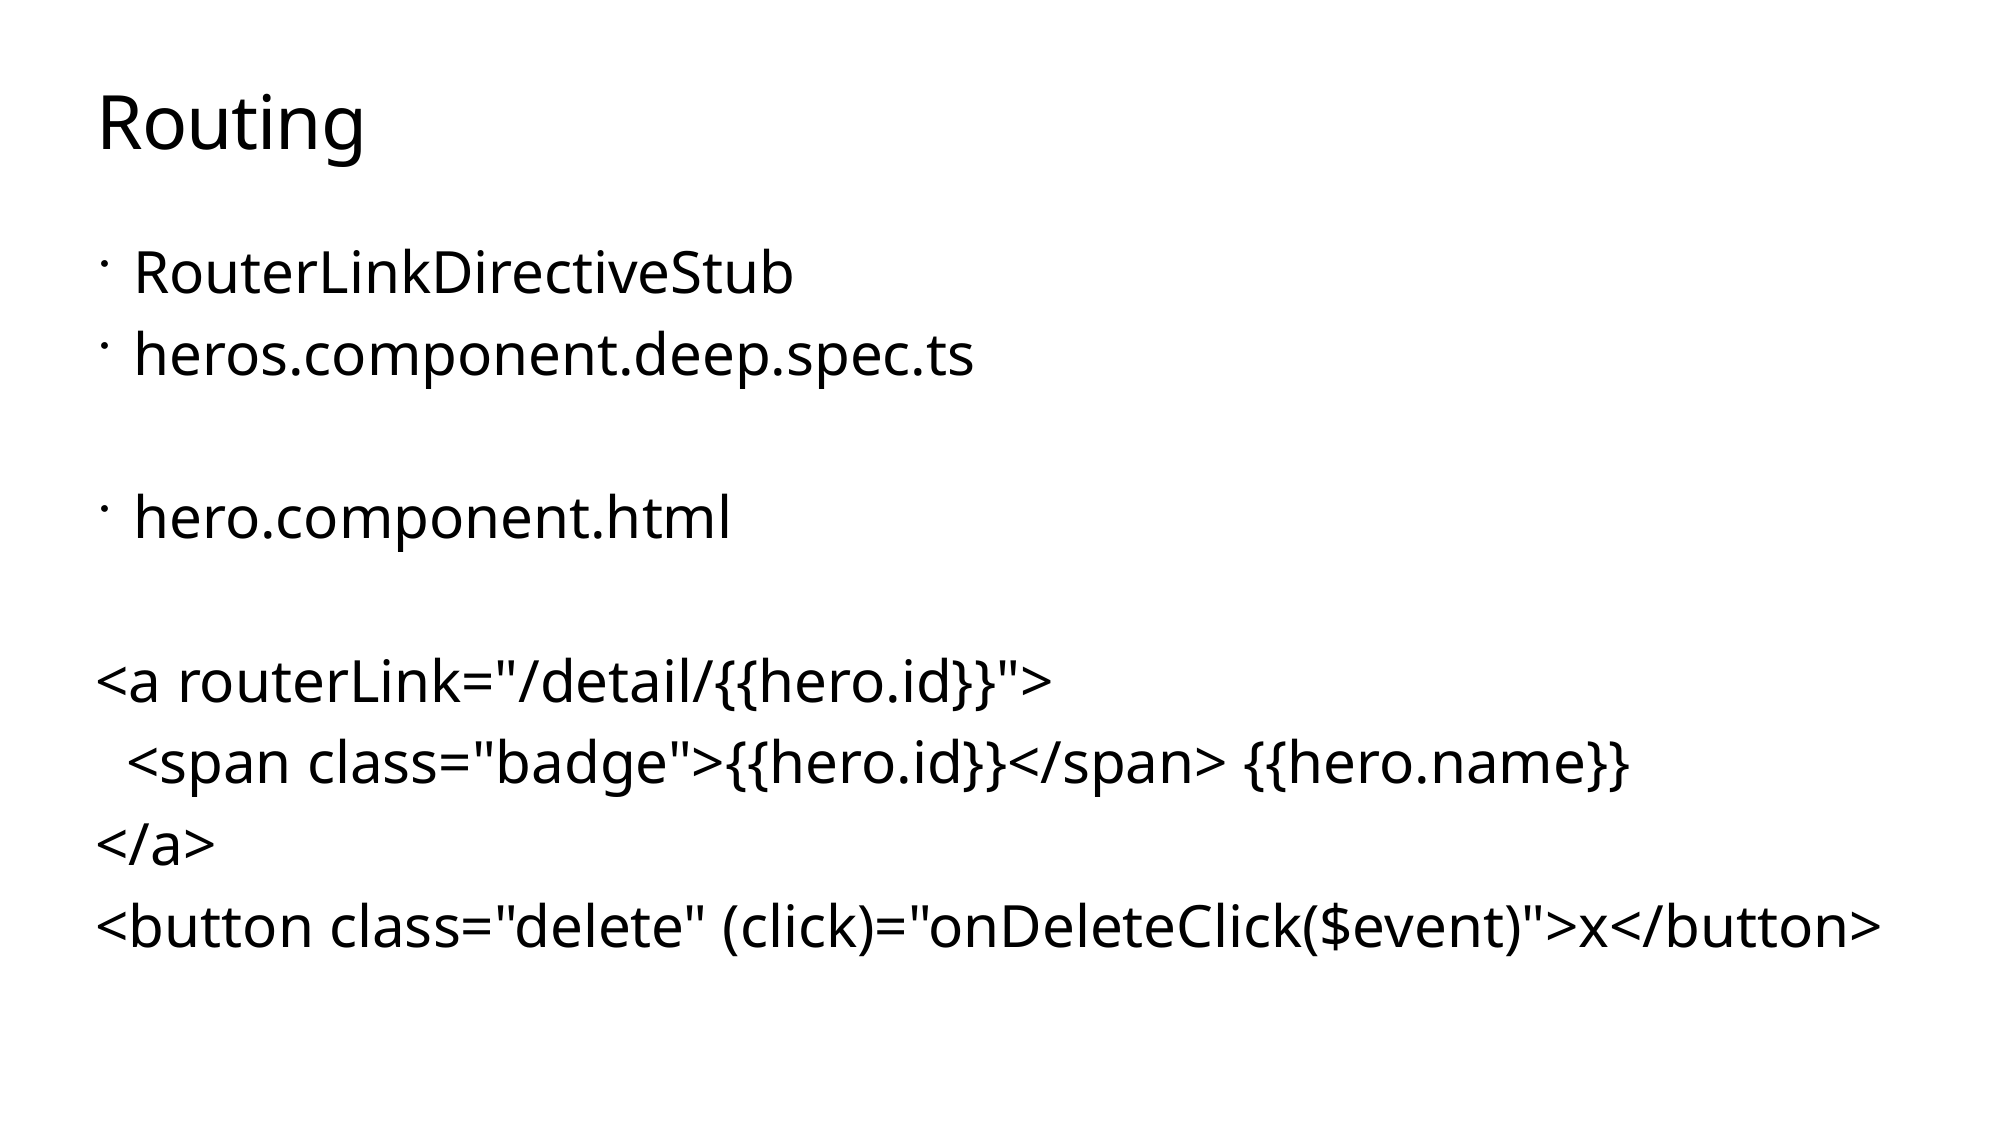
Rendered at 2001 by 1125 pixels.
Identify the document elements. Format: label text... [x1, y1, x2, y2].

list RouterLinkDirectiveStub heros.component.deep.spec.ts hero.component.html <a routerLink="/detail/{{hero.id}}"> <span class="badge">{{hero.id}}</span> {{hero.name}} </a> <button class="delete" (click)="onDeleteClick($event)">x</button> [95, 235, 1904, 1070]
title Routing [96, 75, 1904, 166]
